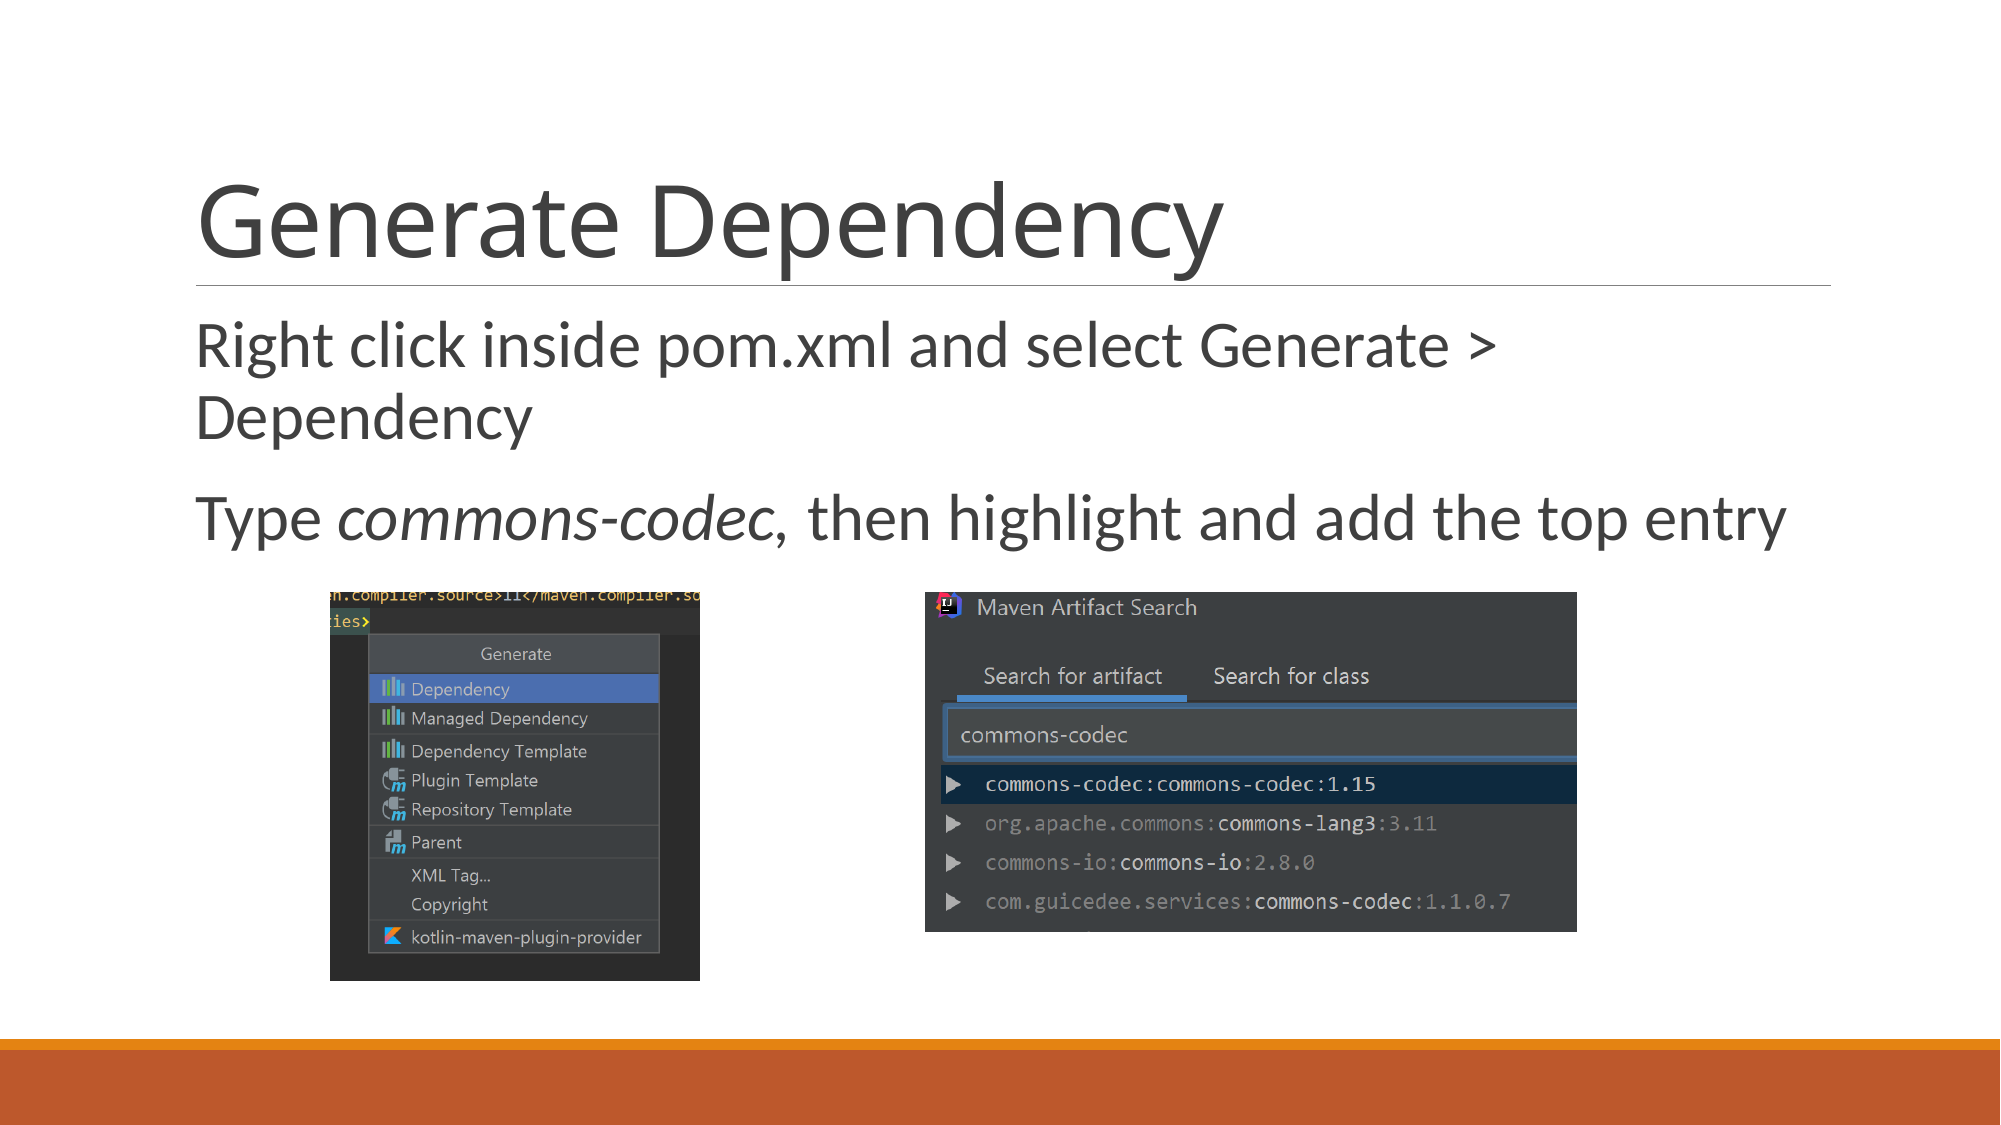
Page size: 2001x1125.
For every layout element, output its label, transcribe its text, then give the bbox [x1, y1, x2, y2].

list Right click inside pom.xml and select Generate > Dependency Type commons-codec, then highlight and add the top entry [180, 302, 1830, 963]
picture [925, 592, 1577, 933]
picture [329, 592, 701, 982]
title Generate Dependency [180, 47, 1830, 285]
